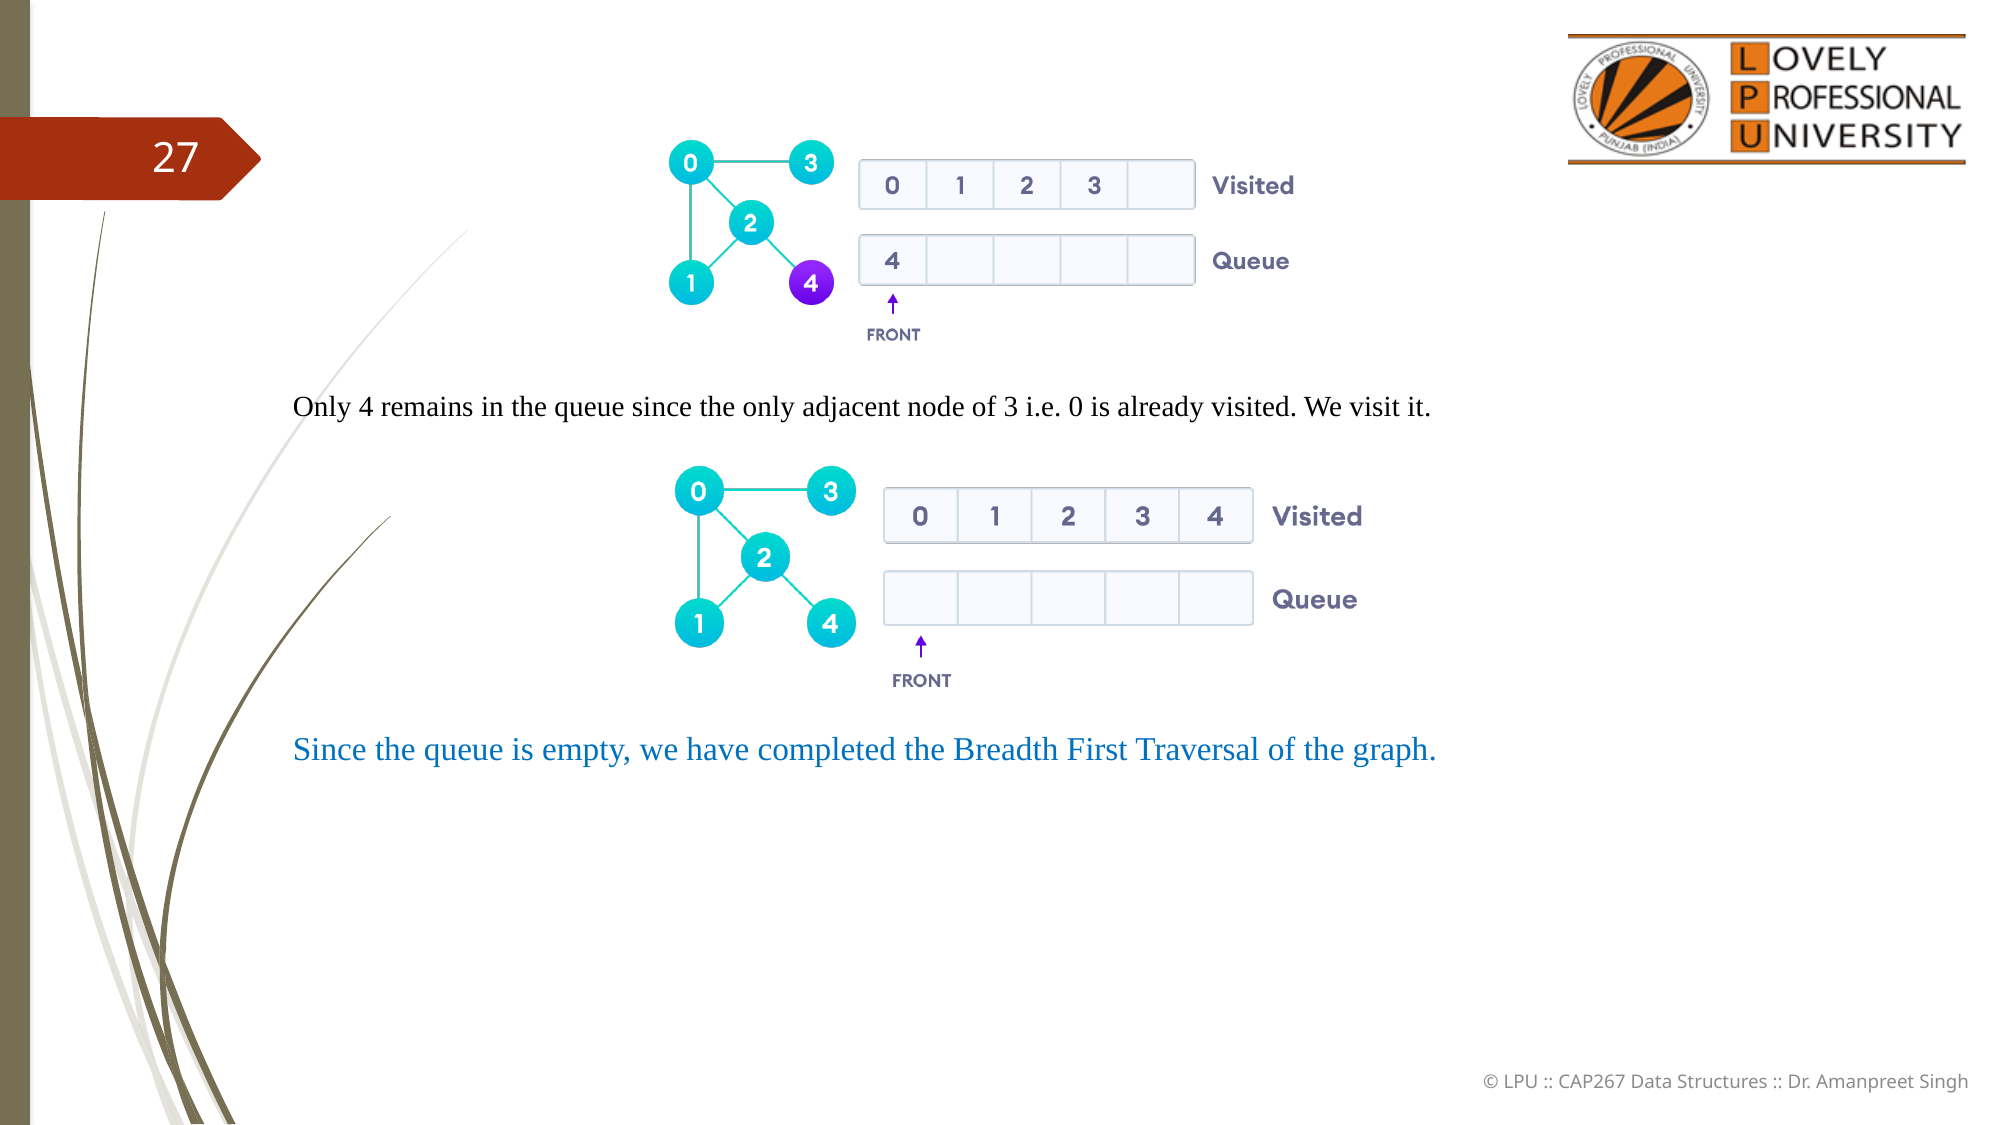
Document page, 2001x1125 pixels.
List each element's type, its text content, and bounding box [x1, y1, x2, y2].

picture [611, 421, 1427, 738]
slide_number 27 [87, 129, 216, 190]
picture [1568, 34, 1970, 168]
text_box Since the queue is empty, we have completed the Breadth First Traversal of the graph. [278, 719, 1905, 775]
text_box Only 4 remains in the queue since the only adjacent node of 3 i.e. 0 is already visited. We visit it. [278, 362, 1969, 430]
slide_number © LPU :: CAP267 Data Structures :: Dr. Amanpreet Singh [1201, 1050, 1984, 1112]
picture [611, 98, 1353, 387]
